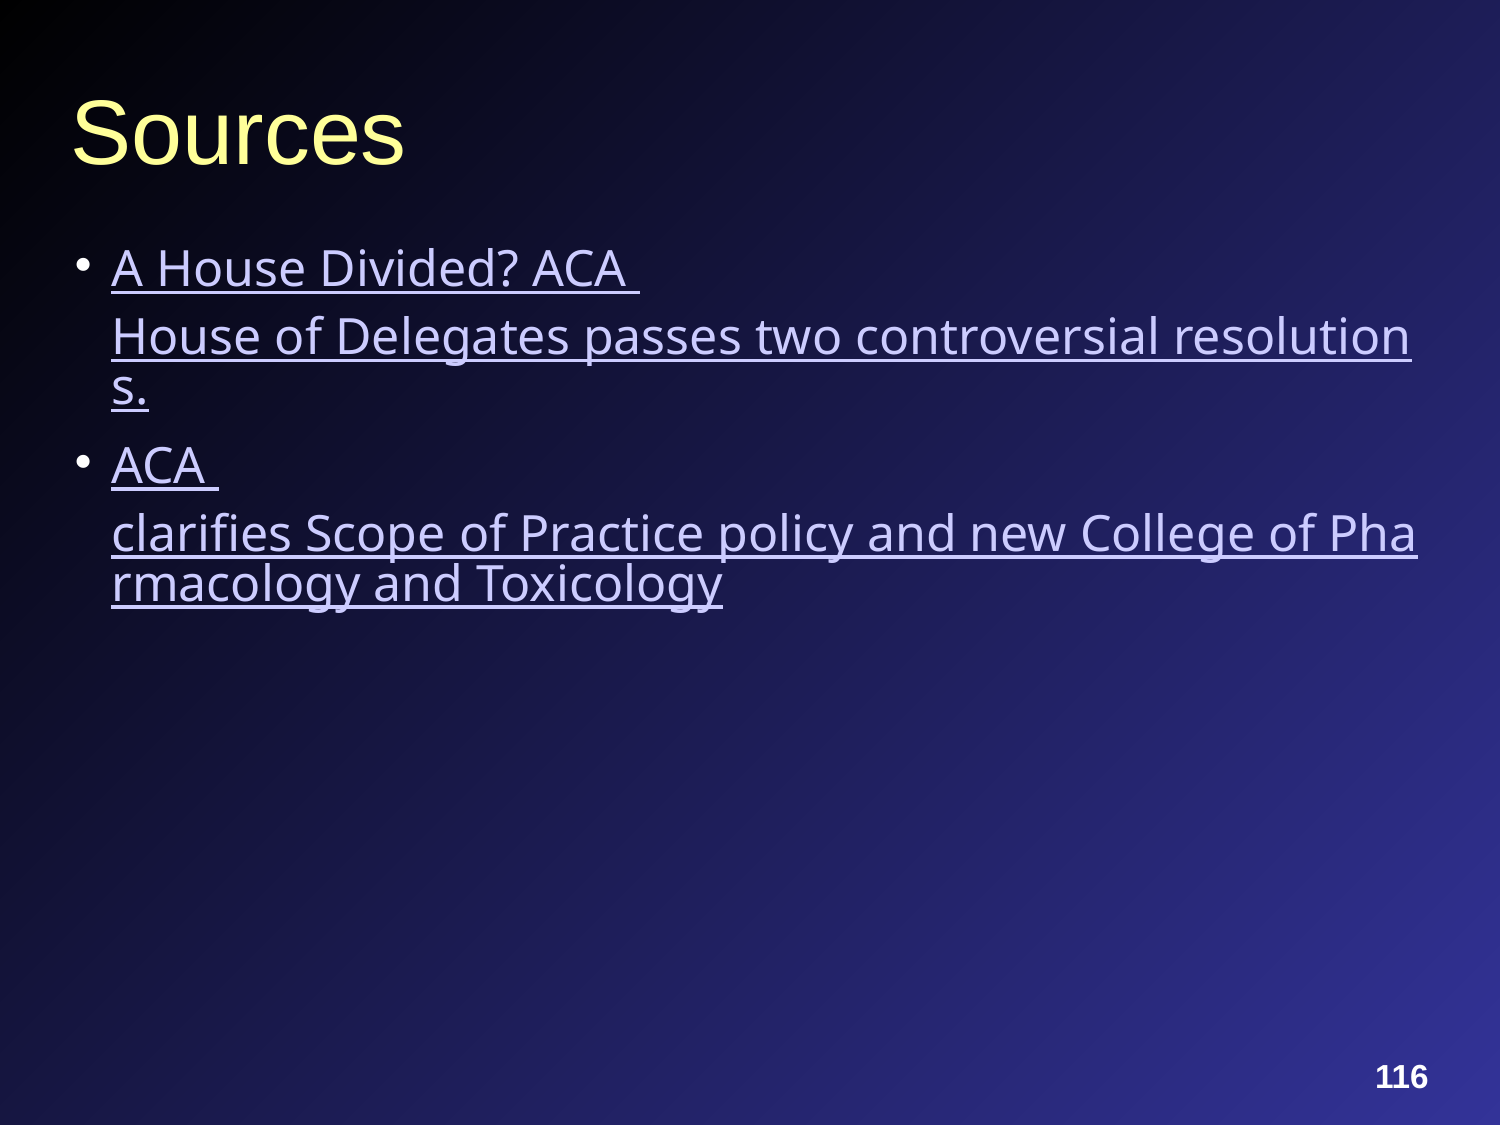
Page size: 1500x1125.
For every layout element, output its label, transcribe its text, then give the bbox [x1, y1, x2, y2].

slide_number 116 [1093, 1044, 1444, 1105]
list A House Divided? ACA House of Delegates passes two controversial resolutions. ACA clarifies Scope of Practice policy and new College of Pharmacology and Toxicology [59, 228, 1437, 1057]
title Sources [55, 65, 1435, 192]
